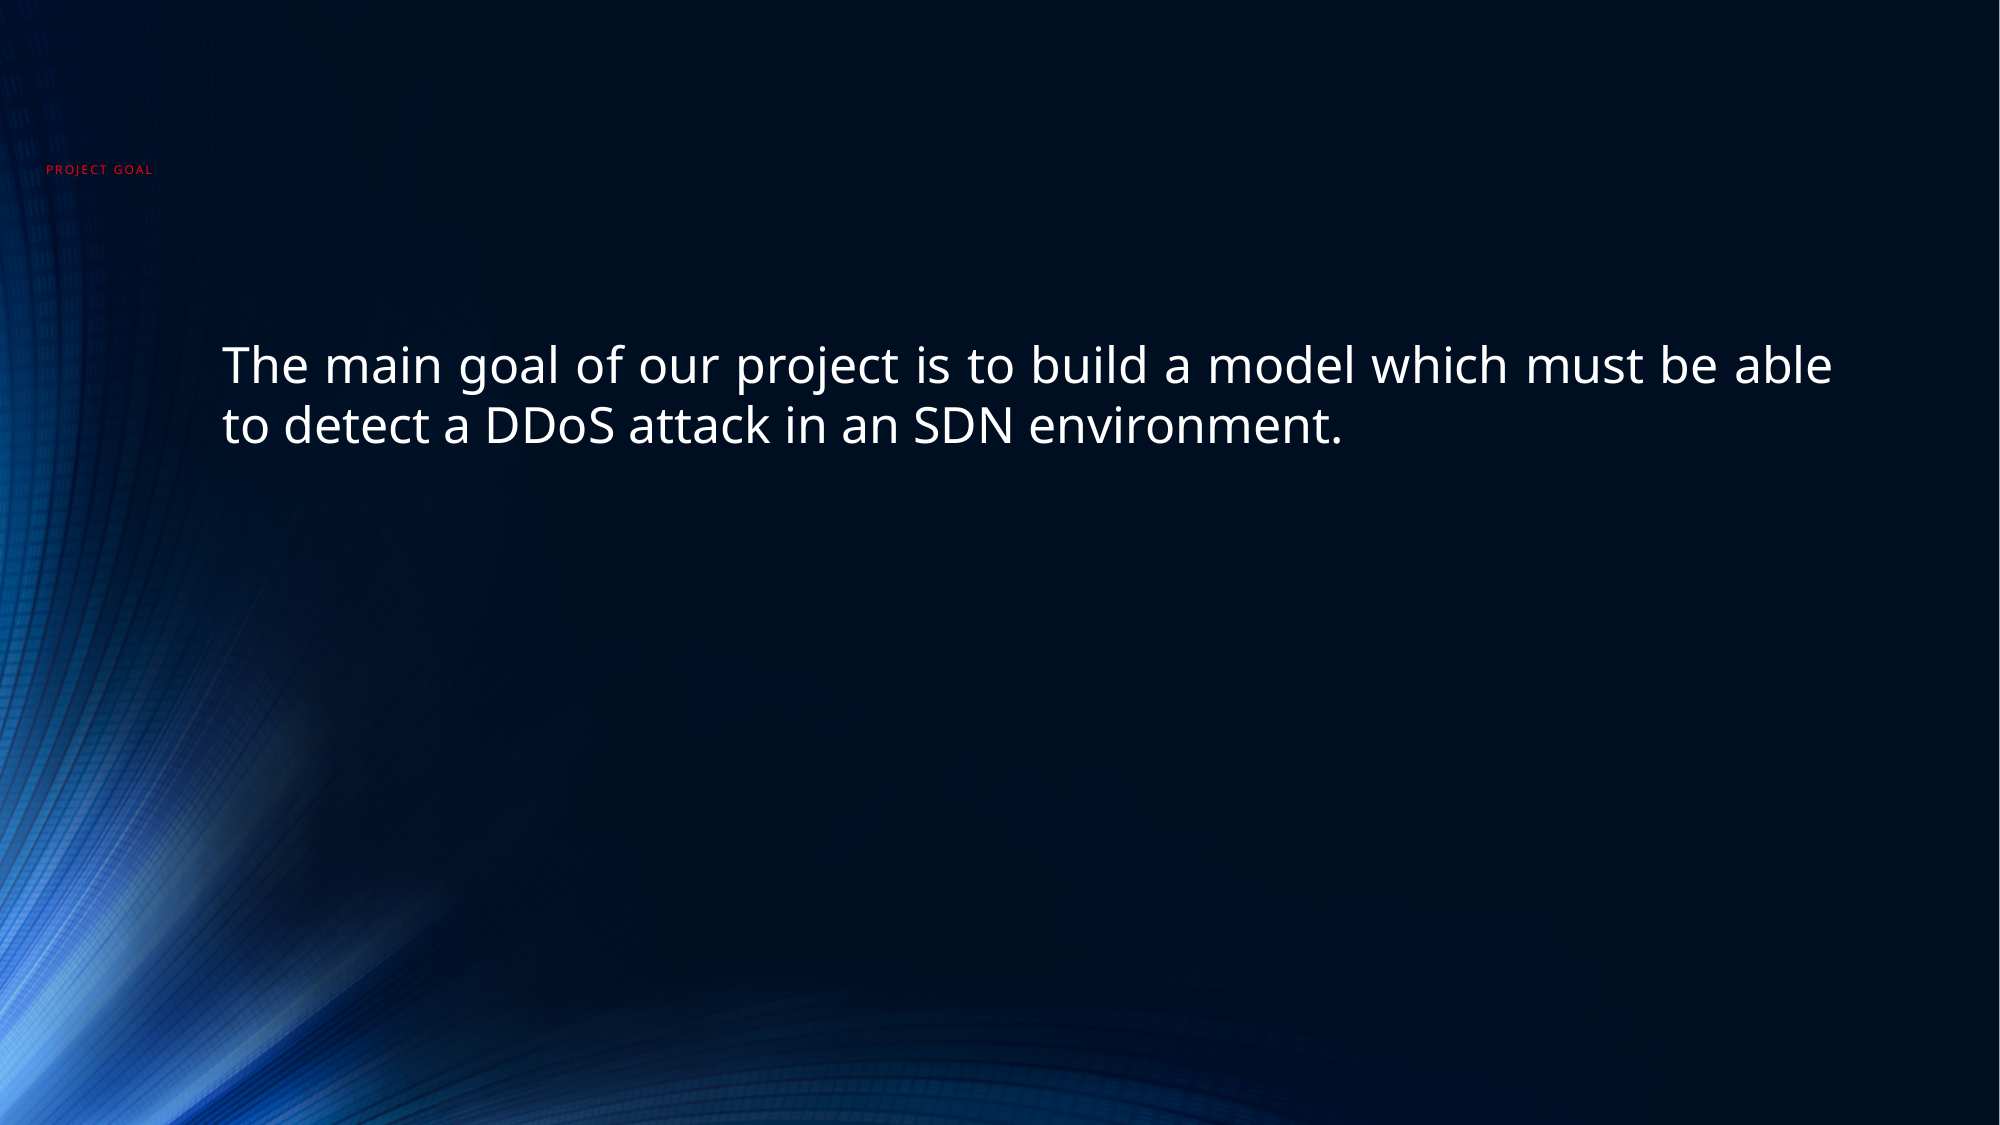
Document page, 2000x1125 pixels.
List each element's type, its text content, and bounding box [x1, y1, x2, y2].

text_box The main goal of our project is to build a model which must be able to detect a DDoS attack in an SDN environment. [207, 326, 1851, 461]
picture [0, 0, 2000, 1125]
title PROJECT GOAL [31, 66, 1532, 185]
